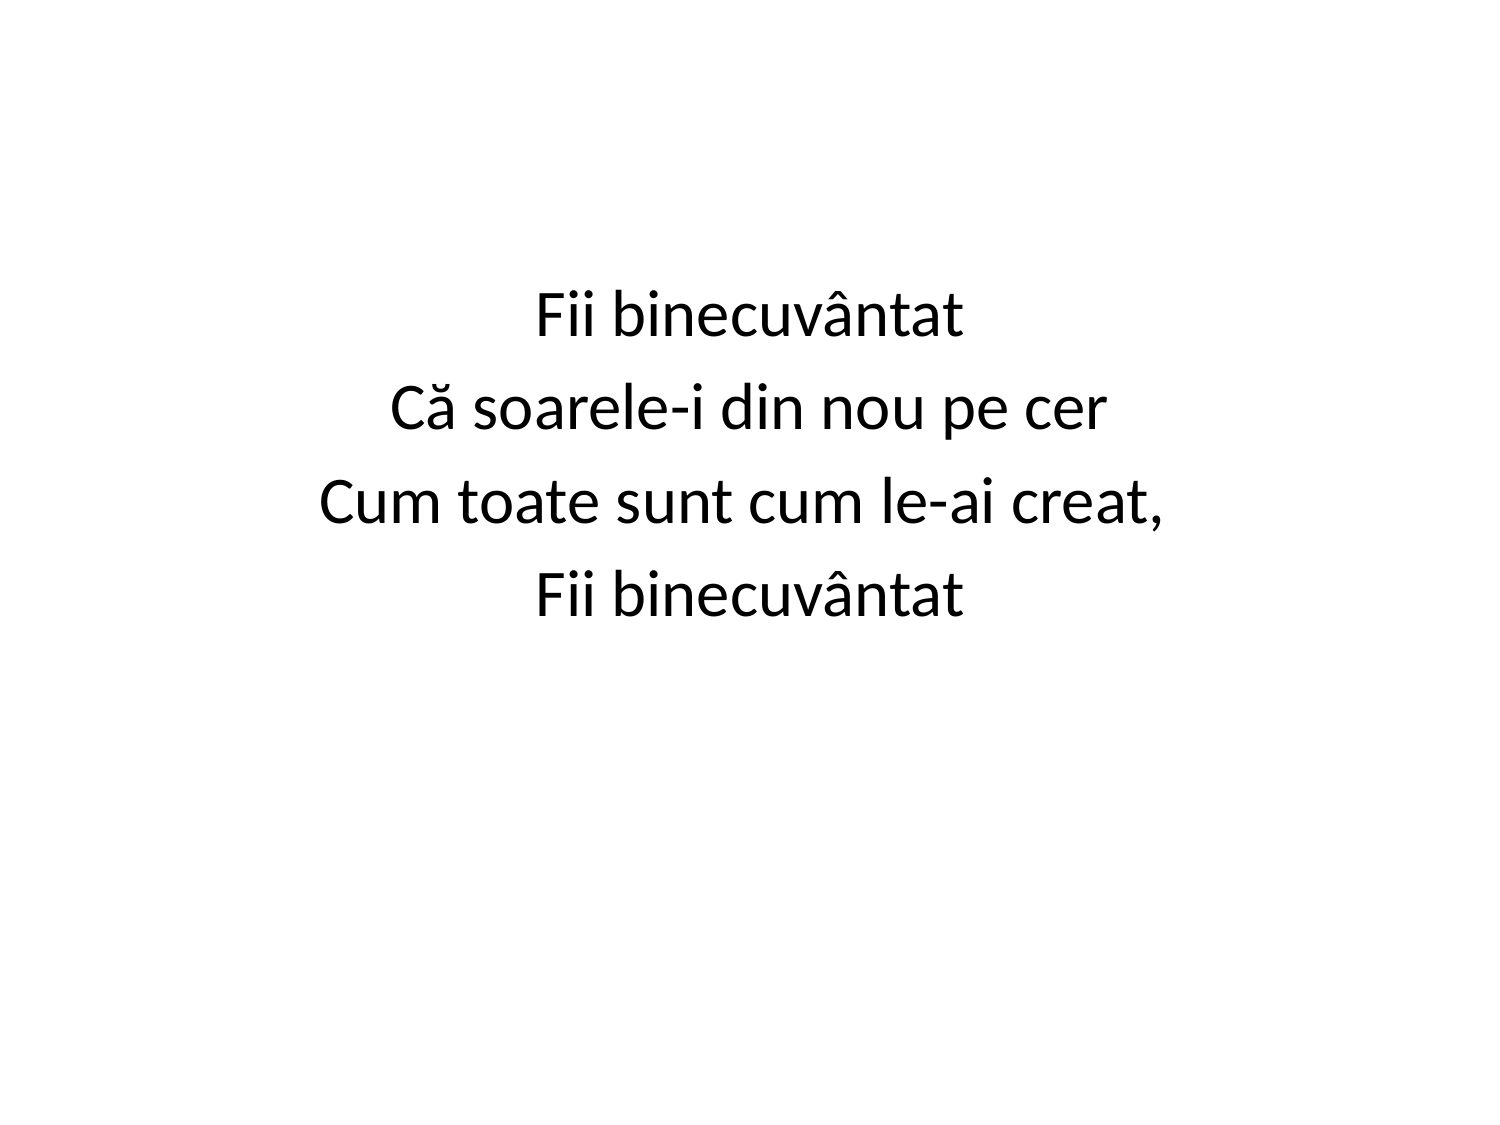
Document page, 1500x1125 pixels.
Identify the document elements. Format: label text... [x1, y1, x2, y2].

list Fii binecuvântat Că soarele-i din nou pe cer Cum toate sunt cum le-ai creat, Fii binecuvântat [75, 262, 1425, 1005]
